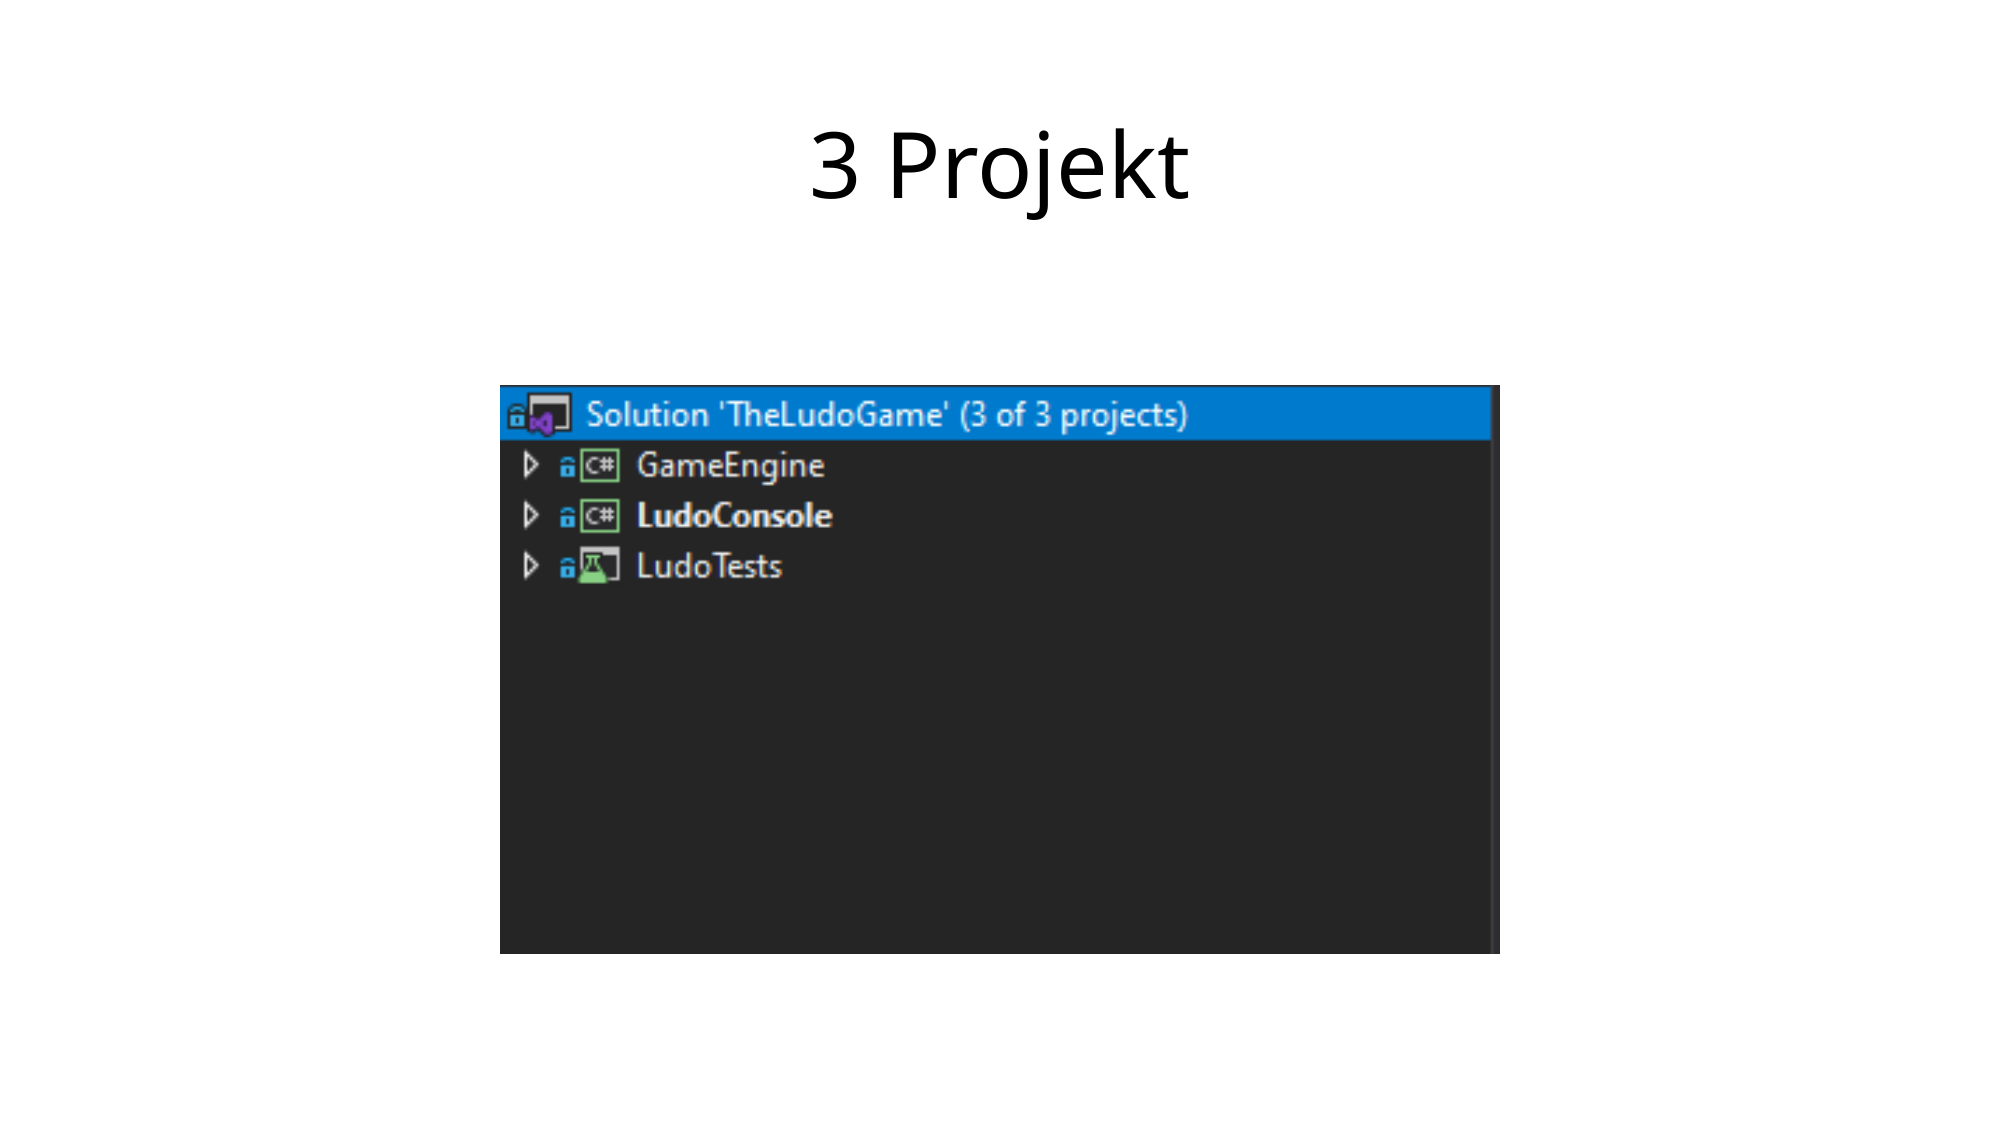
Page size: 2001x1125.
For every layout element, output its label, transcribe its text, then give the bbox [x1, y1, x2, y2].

title 3 Projekt [137, 59, 1863, 278]
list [500, 385, 1500, 954]
